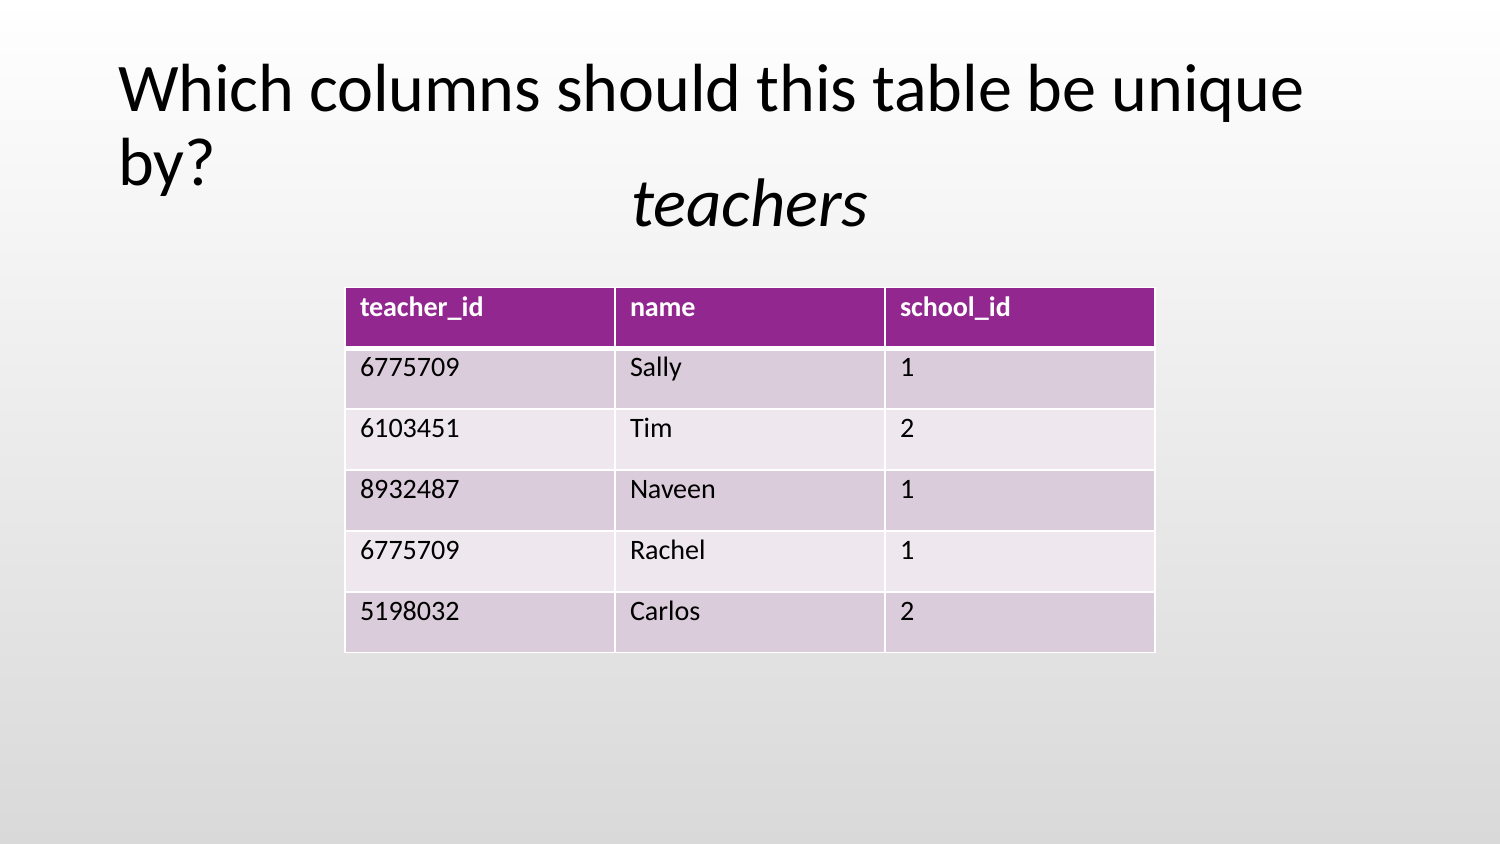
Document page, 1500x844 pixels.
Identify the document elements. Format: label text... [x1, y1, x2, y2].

table_cell Tim [616, 410, 884, 469]
table_cell 8932487 [346, 471, 614, 530]
table_header name [616, 288, 884, 346]
table_cell Naveen [616, 471, 884, 530]
title Which columns should this table be unique by? [103, 44, 1397, 138]
table_cell 5198032 [346, 593, 614, 652]
table_cell 6775709 [346, 351, 614, 408]
table_cell Rachel [616, 532, 884, 591]
table_cell Sally [616, 351, 884, 408]
table_cell 2 [886, 593, 1154, 652]
table_cell 1 [886, 532, 1154, 591]
table_cell 1 [886, 471, 1154, 530]
table_header school_id [886, 288, 1154, 346]
text_box teachers [74, 138, 1425, 280]
table_cell 2 [886, 410, 1154, 469]
table_header teacher_id [346, 288, 614, 346]
table_cell 1 [886, 351, 1154, 408]
table_cell 6775709 [346, 532, 614, 591]
table_cell Carlos [616, 593, 884, 652]
table_cell 6103451 [346, 410, 614, 469]
